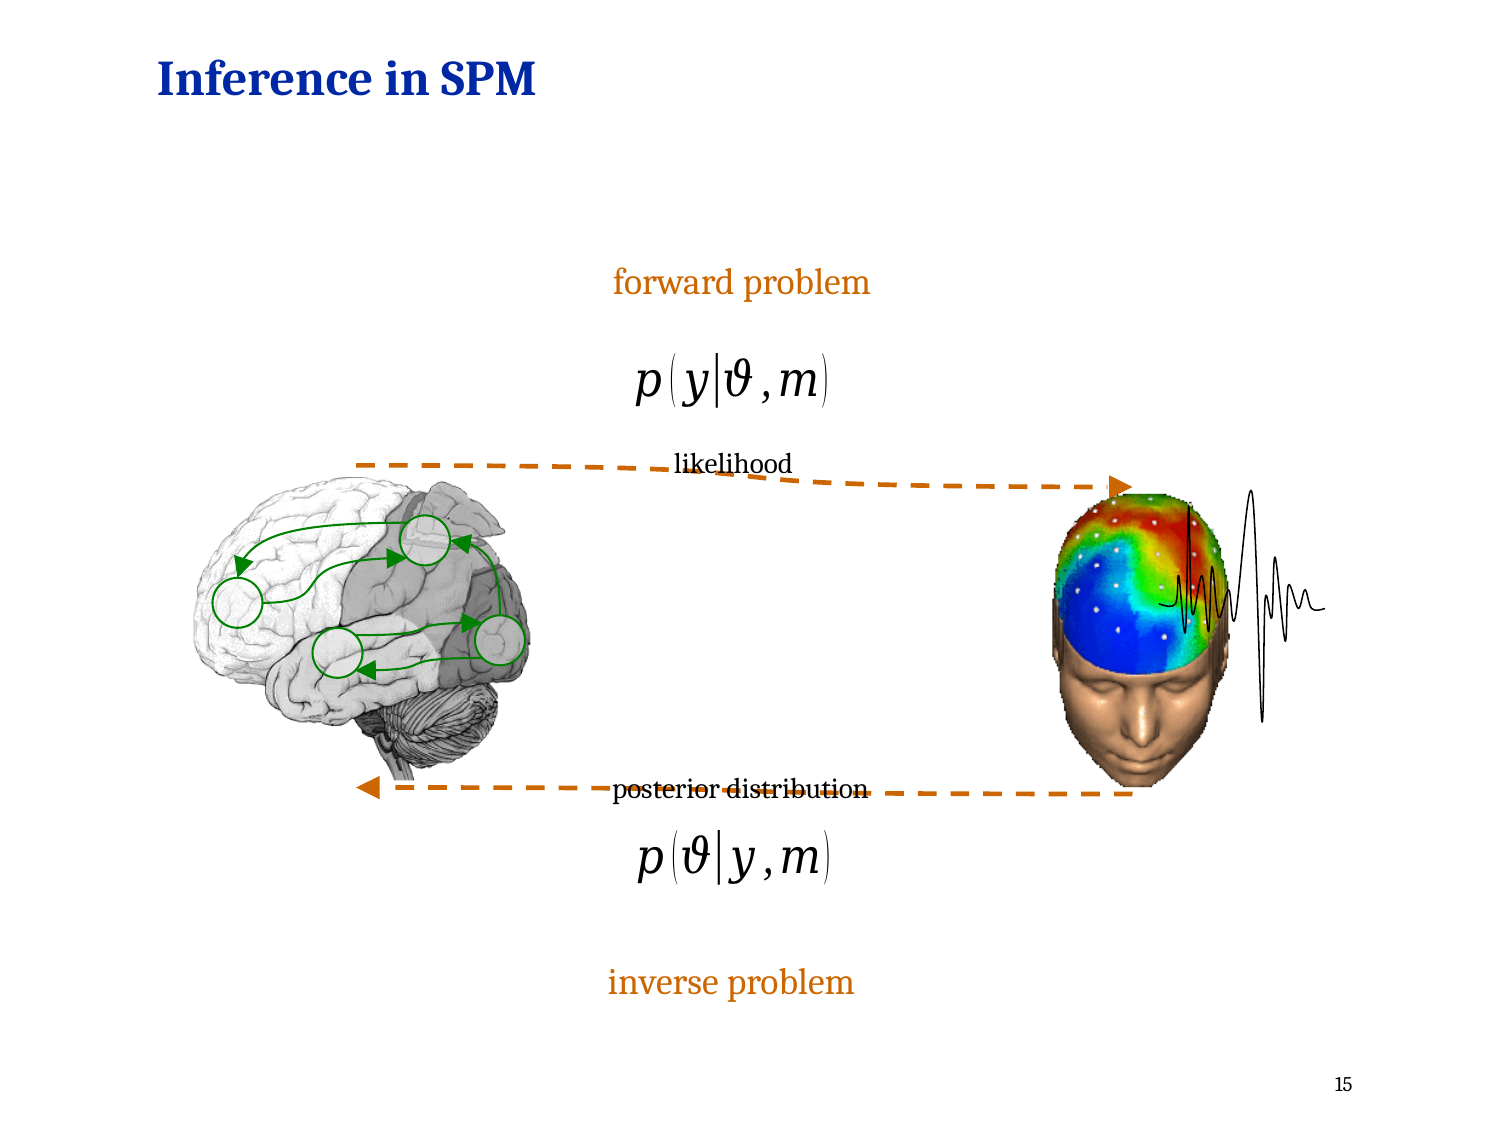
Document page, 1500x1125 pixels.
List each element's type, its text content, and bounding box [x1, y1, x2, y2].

text_box likelihood [760, 437, 808, 488]
slide_number 15 [1222, 1070, 1353, 1106]
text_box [733, 87, 756, 760]
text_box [174, 465, 538, 788]
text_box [356, 762, 1133, 1011]
text_box likelihood [658, 437, 728, 488]
text_box forward problem [760, 249, 887, 310]
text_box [970, 474, 1326, 795]
text_box Inference in SPM [142, 37, 1347, 113]
text_box forward problem [598, 249, 728, 310]
